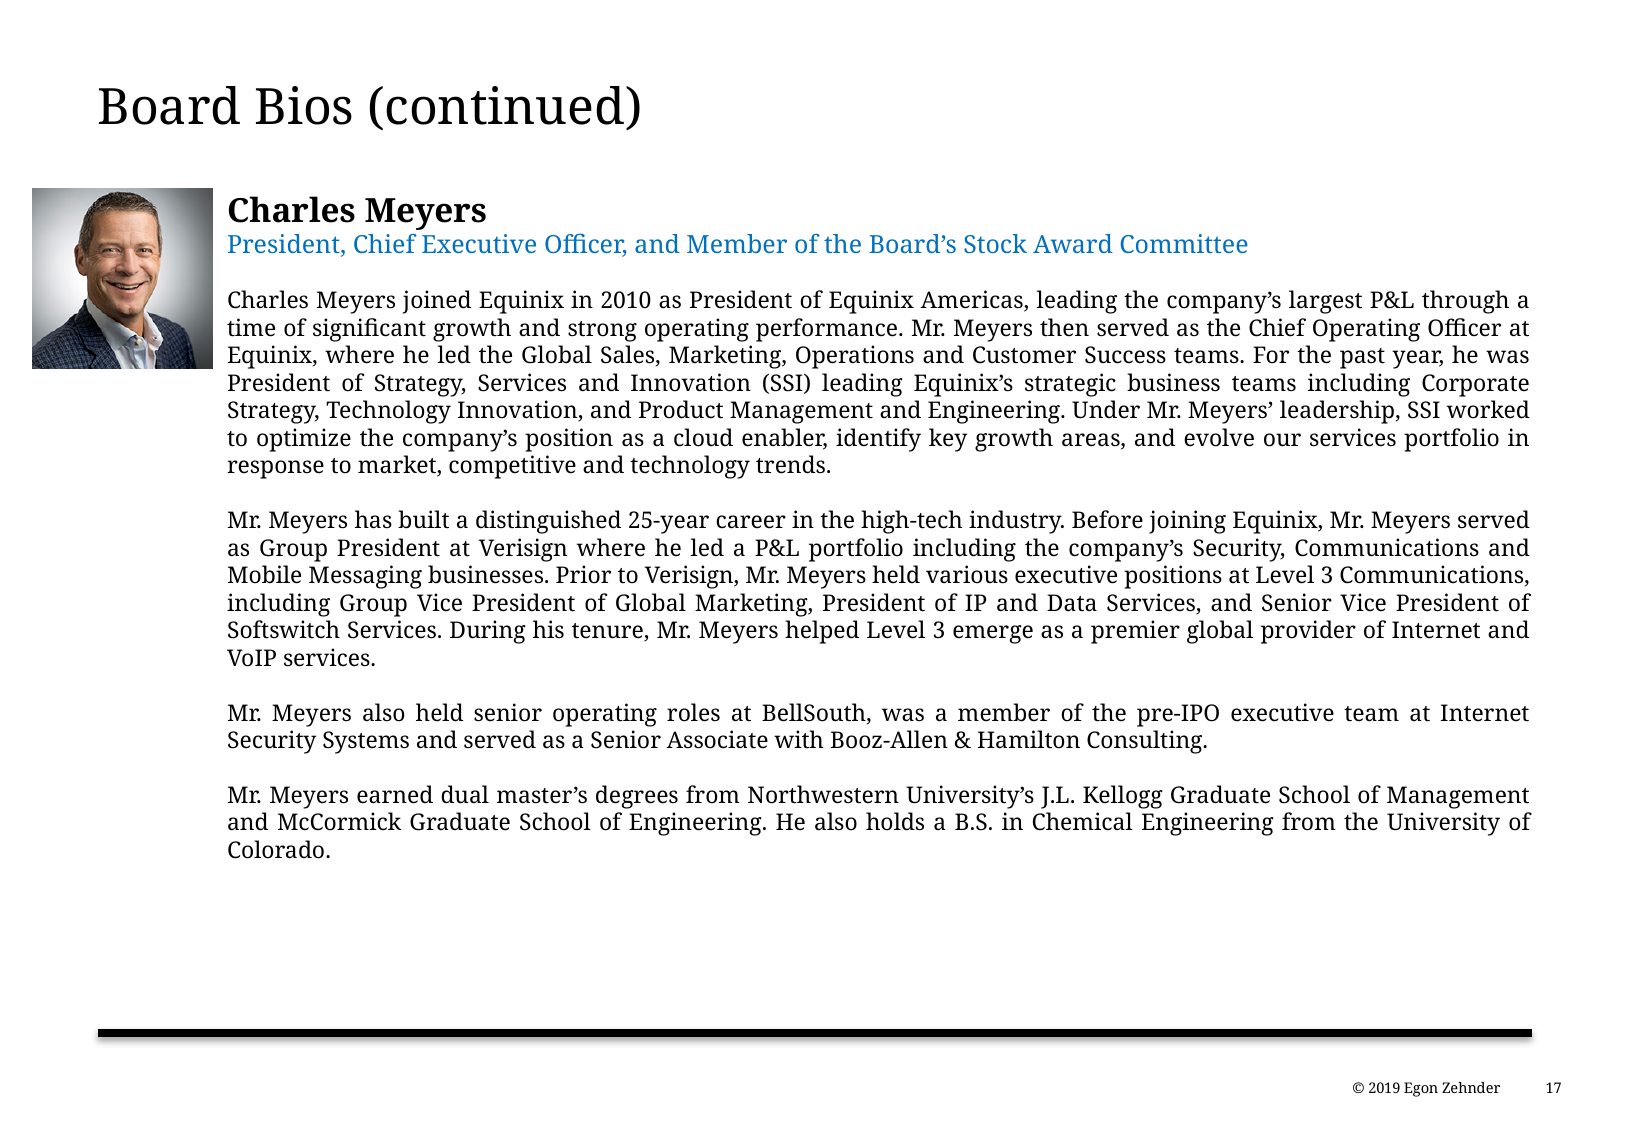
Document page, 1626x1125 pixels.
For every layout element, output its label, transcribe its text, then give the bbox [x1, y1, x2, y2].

text_box Charles Meyers President, Chief Executive Officer, and Member of the Board’s Stock Award Committee Charles Meyers joined Equinix in 2010 as President of Equinix Americas, leading the company’s largest P&L through a time of significant growth and strong operating performance. Mr. Meyers then served as the Chief Operating Officer at Equinix, where he led the Global Sales, Marketing, Operations and Customer Success teams. For the past year, he was President of Strategy, Services and Innovation (SSI) leading Equinix’s strategic business teams including Corporate Strategy, Technology Innovation, and Product Management and Engineering. Under Mr. Meyers’ leadership, SSI worked to optimize the company’s position as a cloud enabler, identify key growth areas, and evolve our services portfolio in response to market, competitive and technology trends. Mr. Meyers has built a distinguished 25-year career in the high-tech industry. Before joining Equinix, Mr. Meyers served as Group President at Verisign where he led a P&L portfolio including the company’s Security, Communications and Mobile Messaging businesses. Prior to Verisign, Mr. Meyers held various executive positions at Level 3 Communications, including Group Vice President of Global Marketing, President of IP and Data Services, and Senior Vice President of Softswitch Services. During his tenure, Mr. Meyers helped Level 3 emerge as a premier global provider of Internet and VoIP services. Mr. Meyers also held senior operating roles at BellSouth, was a member of the pre-IPO executive team at Internet Security Systems and served as a Senior Associate with Booz-Allen & Hamilton Consulting. Mr. Meyers earned dual master’s degrees from Northwestern University’s J.L. Kellogg Graduate School of Management and McCormick Graduate School of Engineering. He also holds a B.S. in Chemical Engineering from the University of Colorado. [227, 188, 1532, 863]
title Board Bios (continued) [97, 74, 1532, 142]
picture [32, 188, 213, 369]
